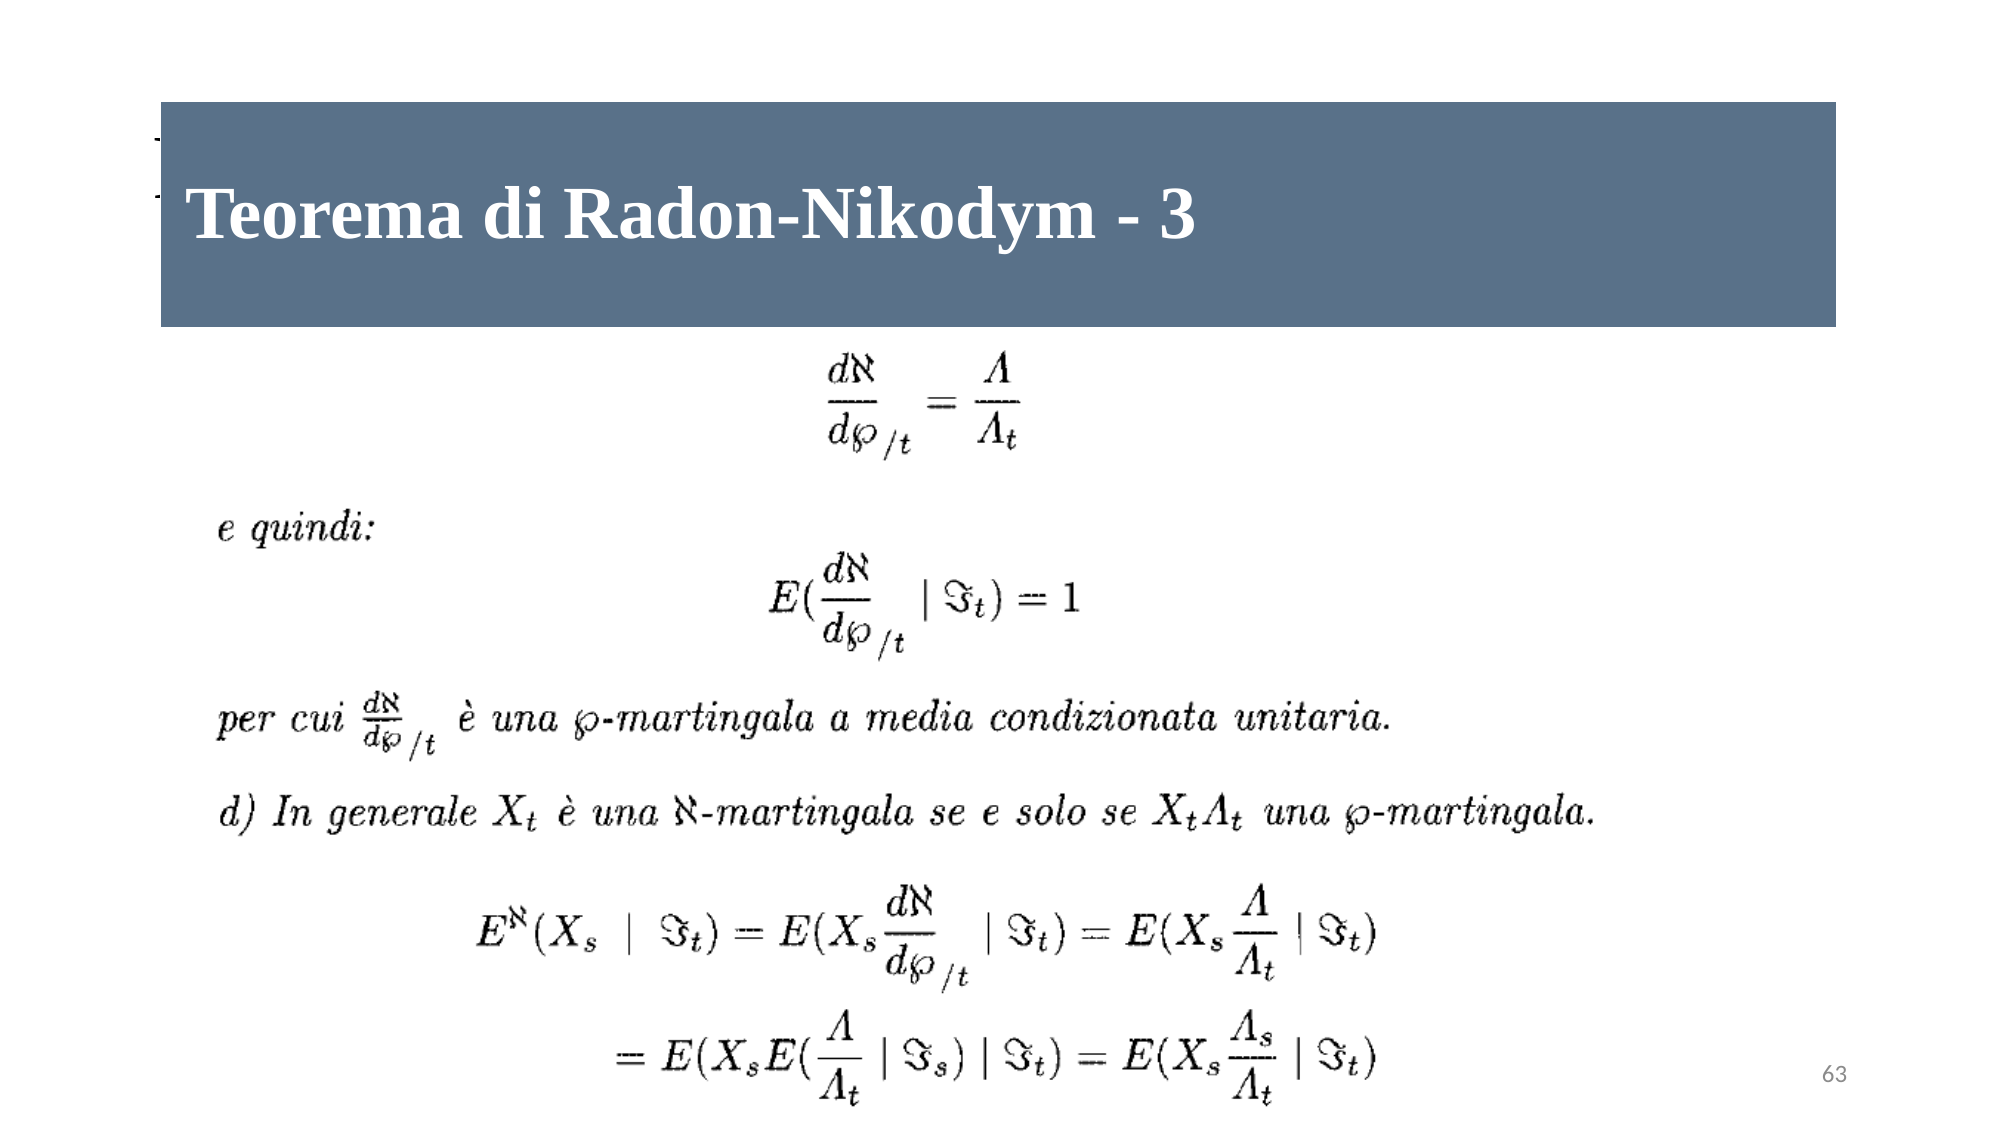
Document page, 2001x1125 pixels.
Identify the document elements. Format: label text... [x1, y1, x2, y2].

picture [185, 327, 1649, 1124]
slide_number 63 [1649, 1042, 1863, 1103]
text_box Teorema di Radon-Nikodym - 3 [160, 100, 1837, 328]
title Processi Stocastici [137, 59, 1863, 278]
